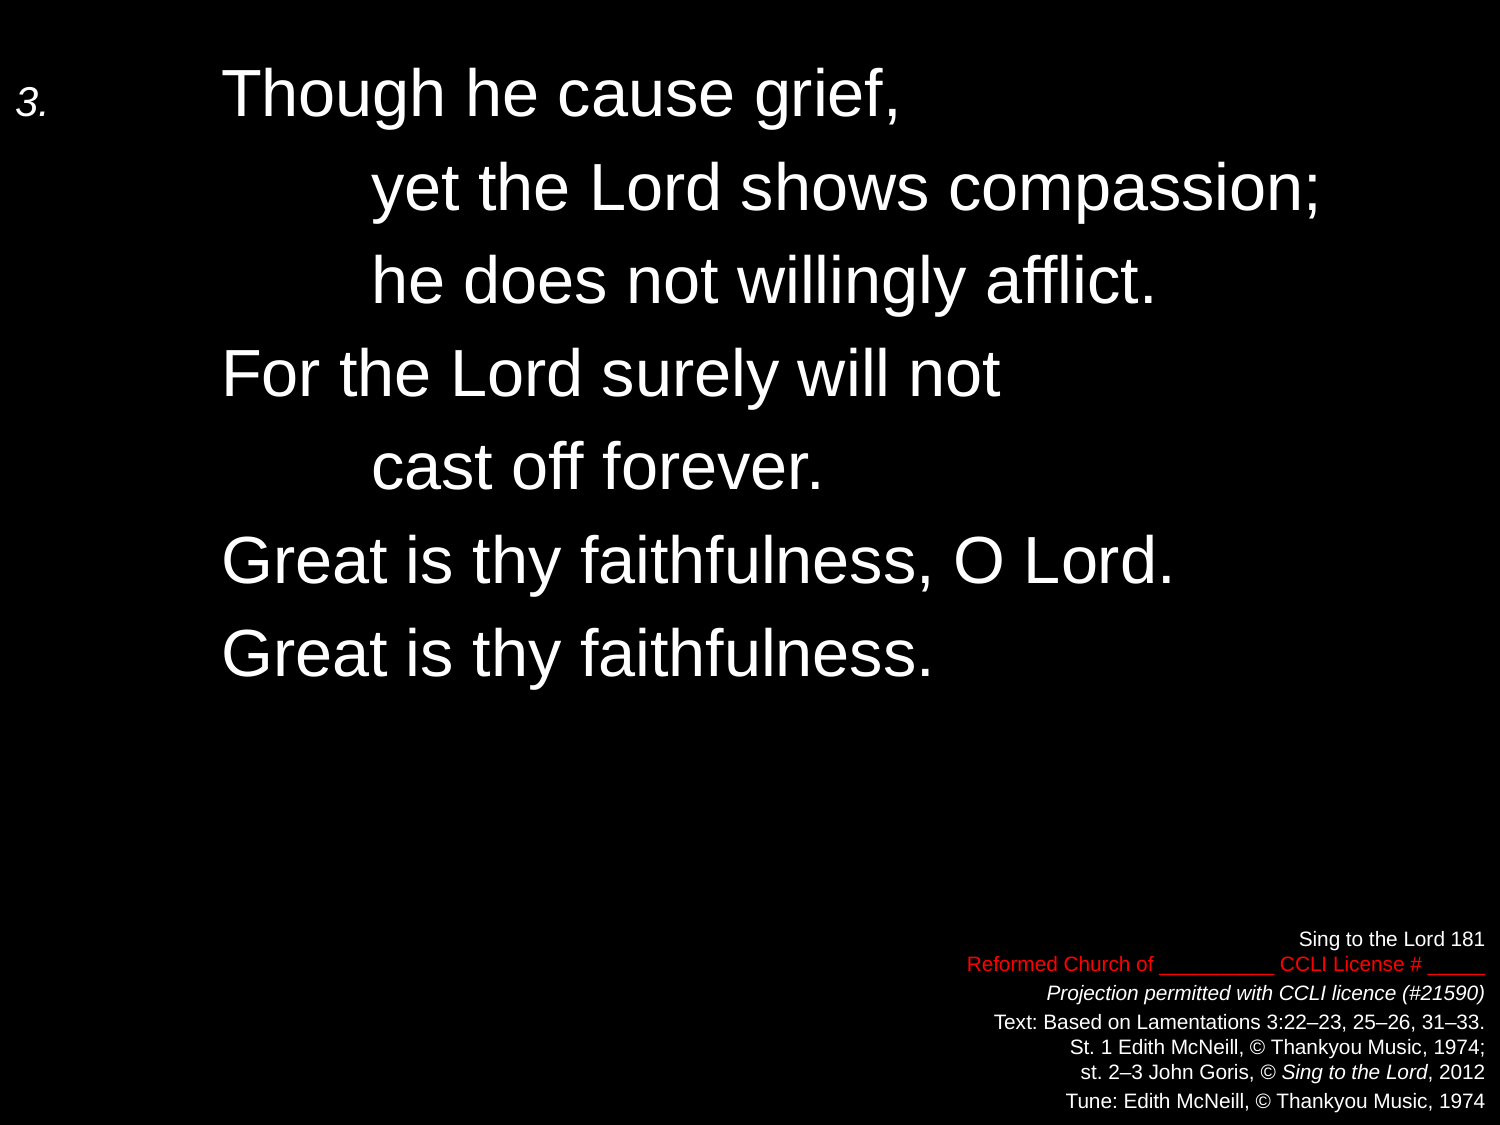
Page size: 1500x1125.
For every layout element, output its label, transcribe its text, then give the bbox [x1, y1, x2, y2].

text_box Sing to the Lord 181 Reformed Church of __________ CCLI License # _____ Projection permitted with CCLI licence (#21590) Text: Based on Lamentations 3:22–23, 25–26, 31–33. St. 1 Edith McNeill, © Thankyou Music, 1974; st. 2–3 John Goris, © Sing to the Lord, 2012 Tune: Edith McNeill, © Thankyou Music, 1974 [0, 917, 1500, 1121]
list 3. Though he cause grief, yet the Lord shows compassion; he does not willingly afflict. For the Lord surely will not cast off forever. Great is thy faithfulness, O Lord. Great is thy faithfulness. [0, 42, 1500, 917]
